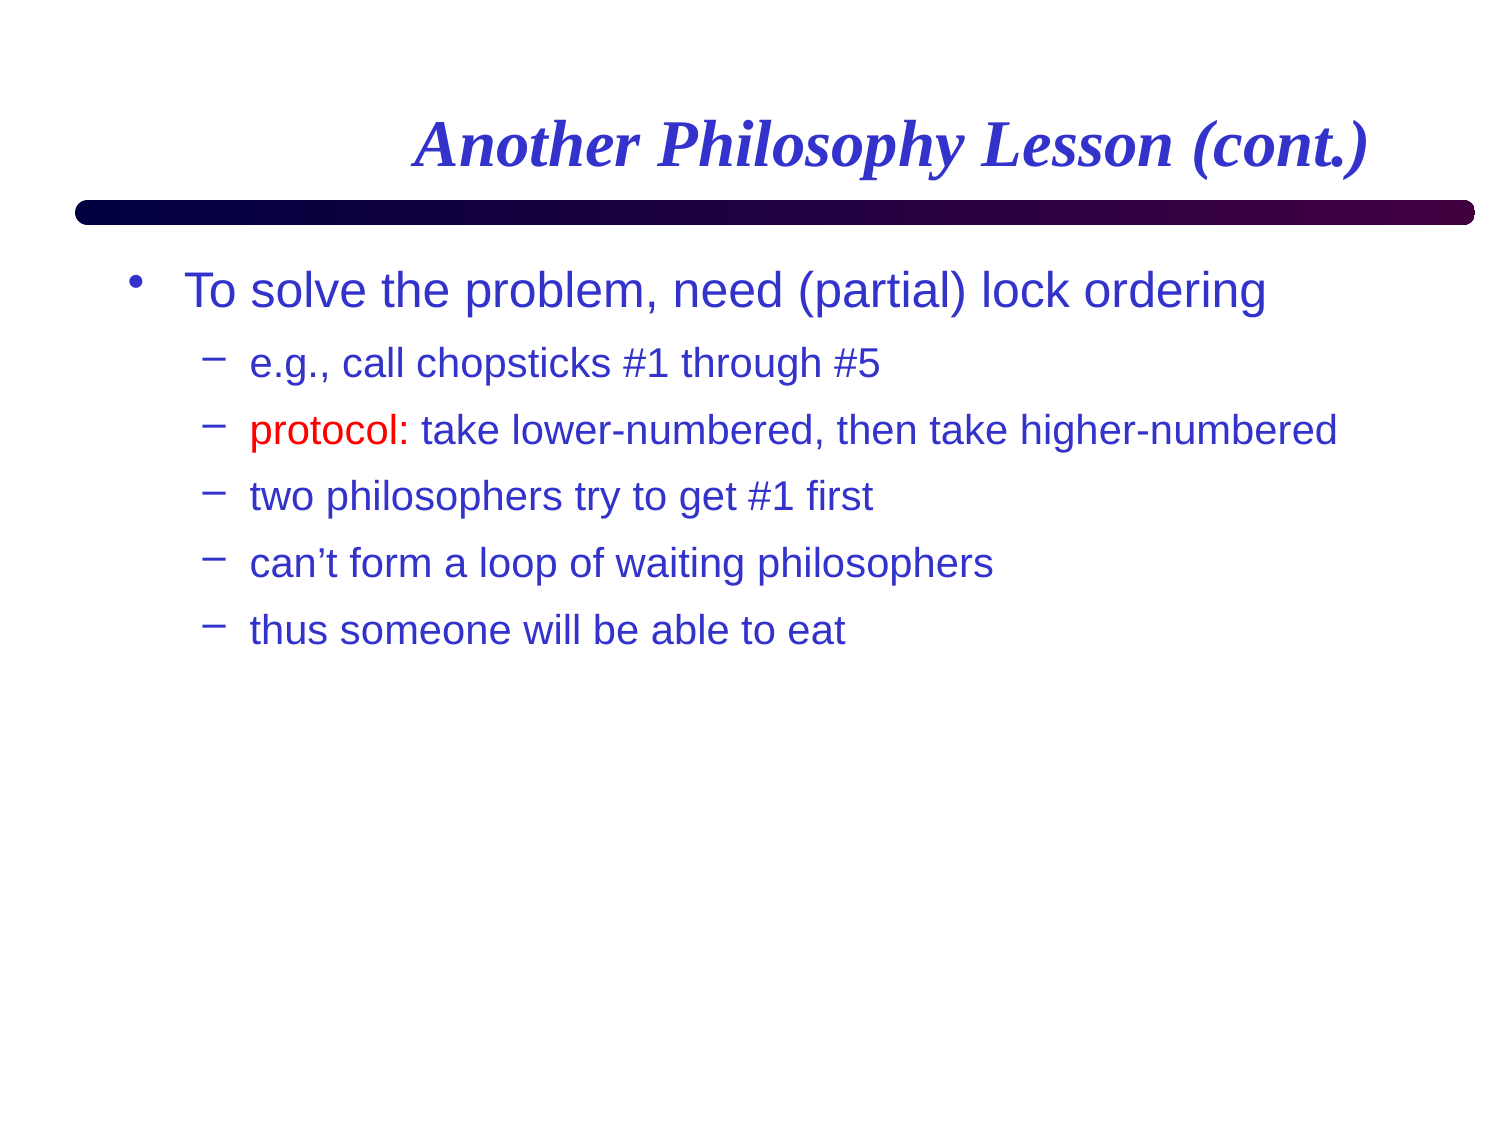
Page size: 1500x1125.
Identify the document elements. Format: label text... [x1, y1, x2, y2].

list To solve the problem, need (partial) lock ordering e.g., call chopsticks #1 through #5 protocol: take lower-numbered, then take higher-numbered two philosophers try to get #1 first can’t form a loop of waiting philosophers thus someone will be able to eat [112, 249, 1388, 1001]
title Another Philosophy Lesson (cont.) [112, 37, 1388, 188]
